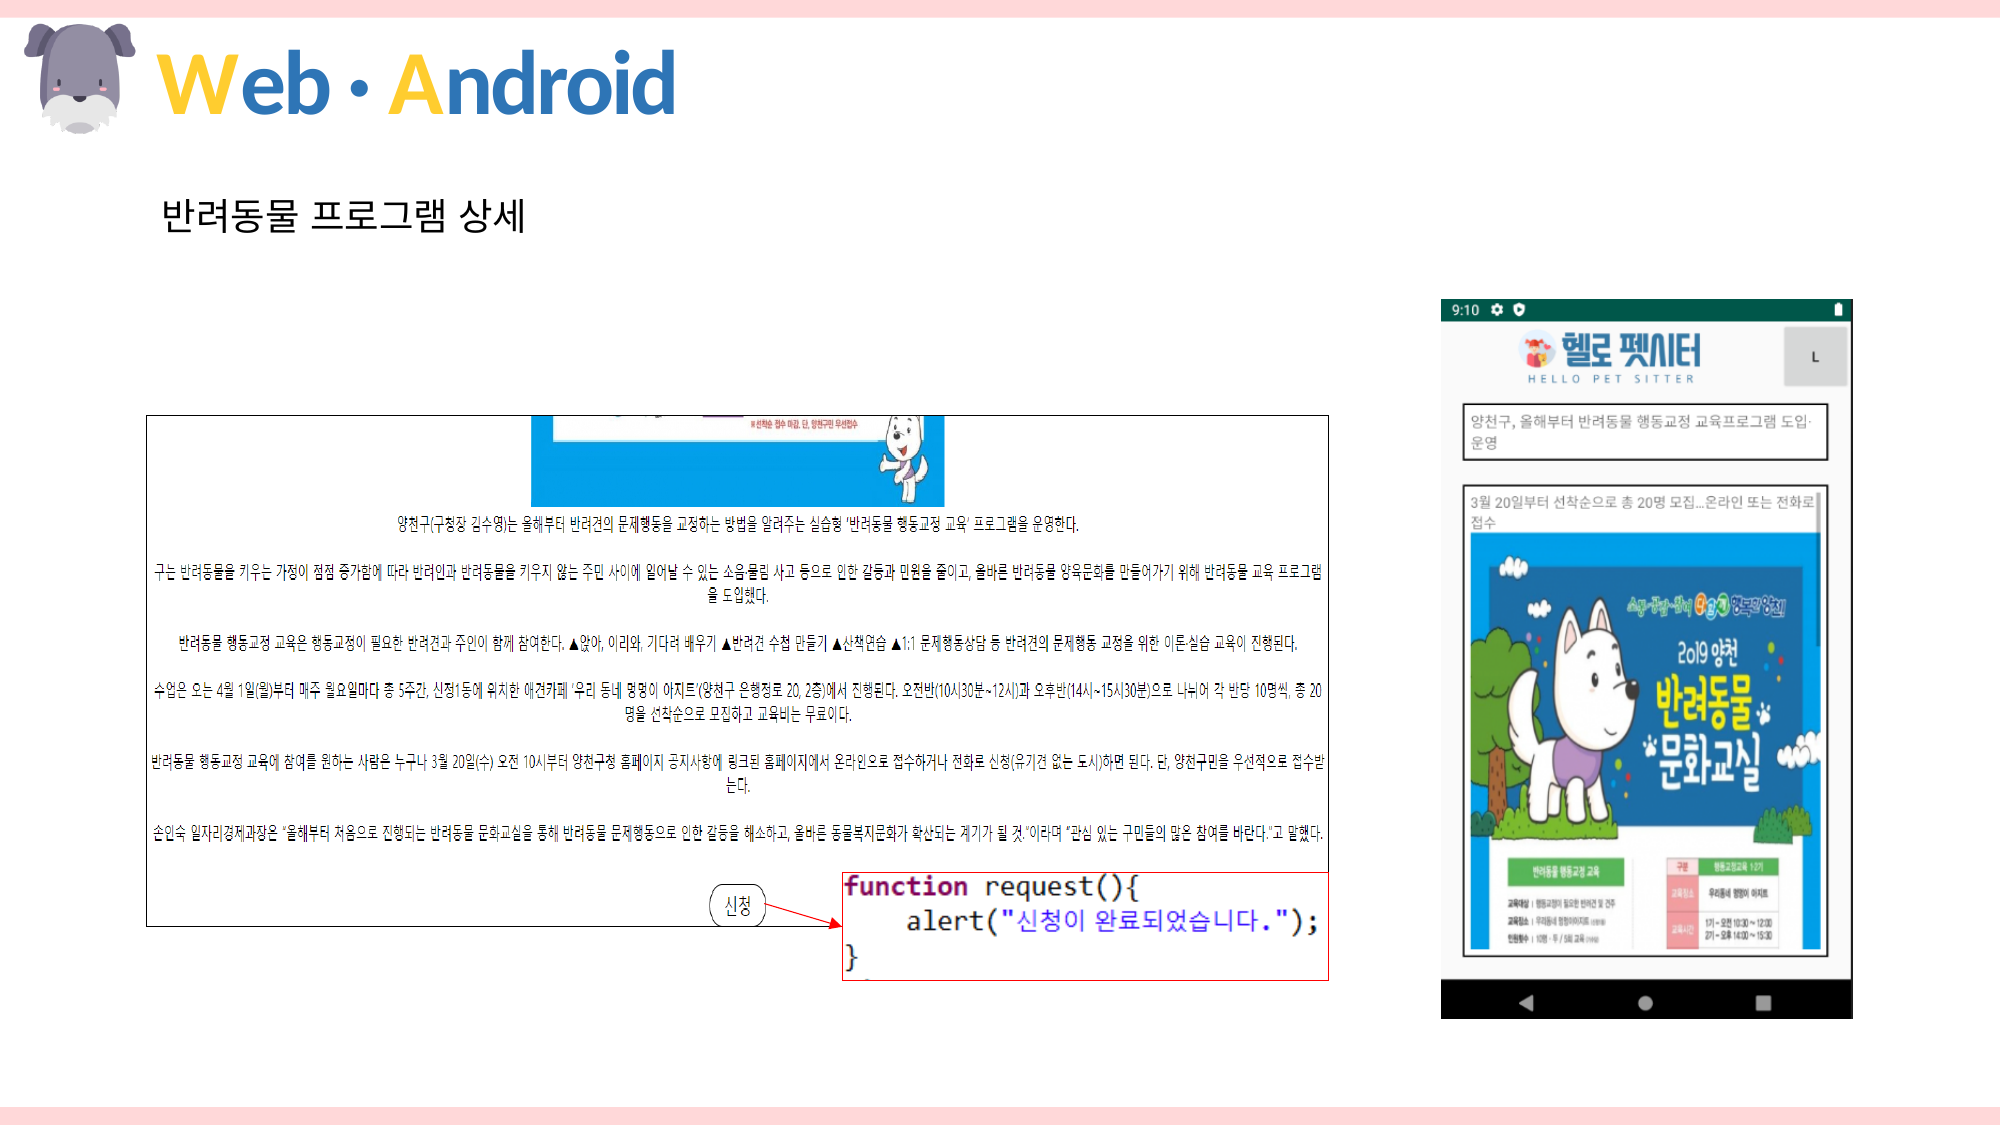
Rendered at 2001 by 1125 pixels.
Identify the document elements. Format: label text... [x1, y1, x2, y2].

text_box [0, 1106, 2000, 1125]
picture [20, 19, 139, 138]
picture [553, 415, 928, 504]
picture [146, 415, 1329, 981]
text_box 반려동물 프로그램 상세 [146, 186, 585, 246]
text_box Web · Android [148, 15, 689, 140]
picture [1441, 299, 1854, 1019]
text_box [0, 0, 2000, 19]
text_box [764, 903, 843, 927]
